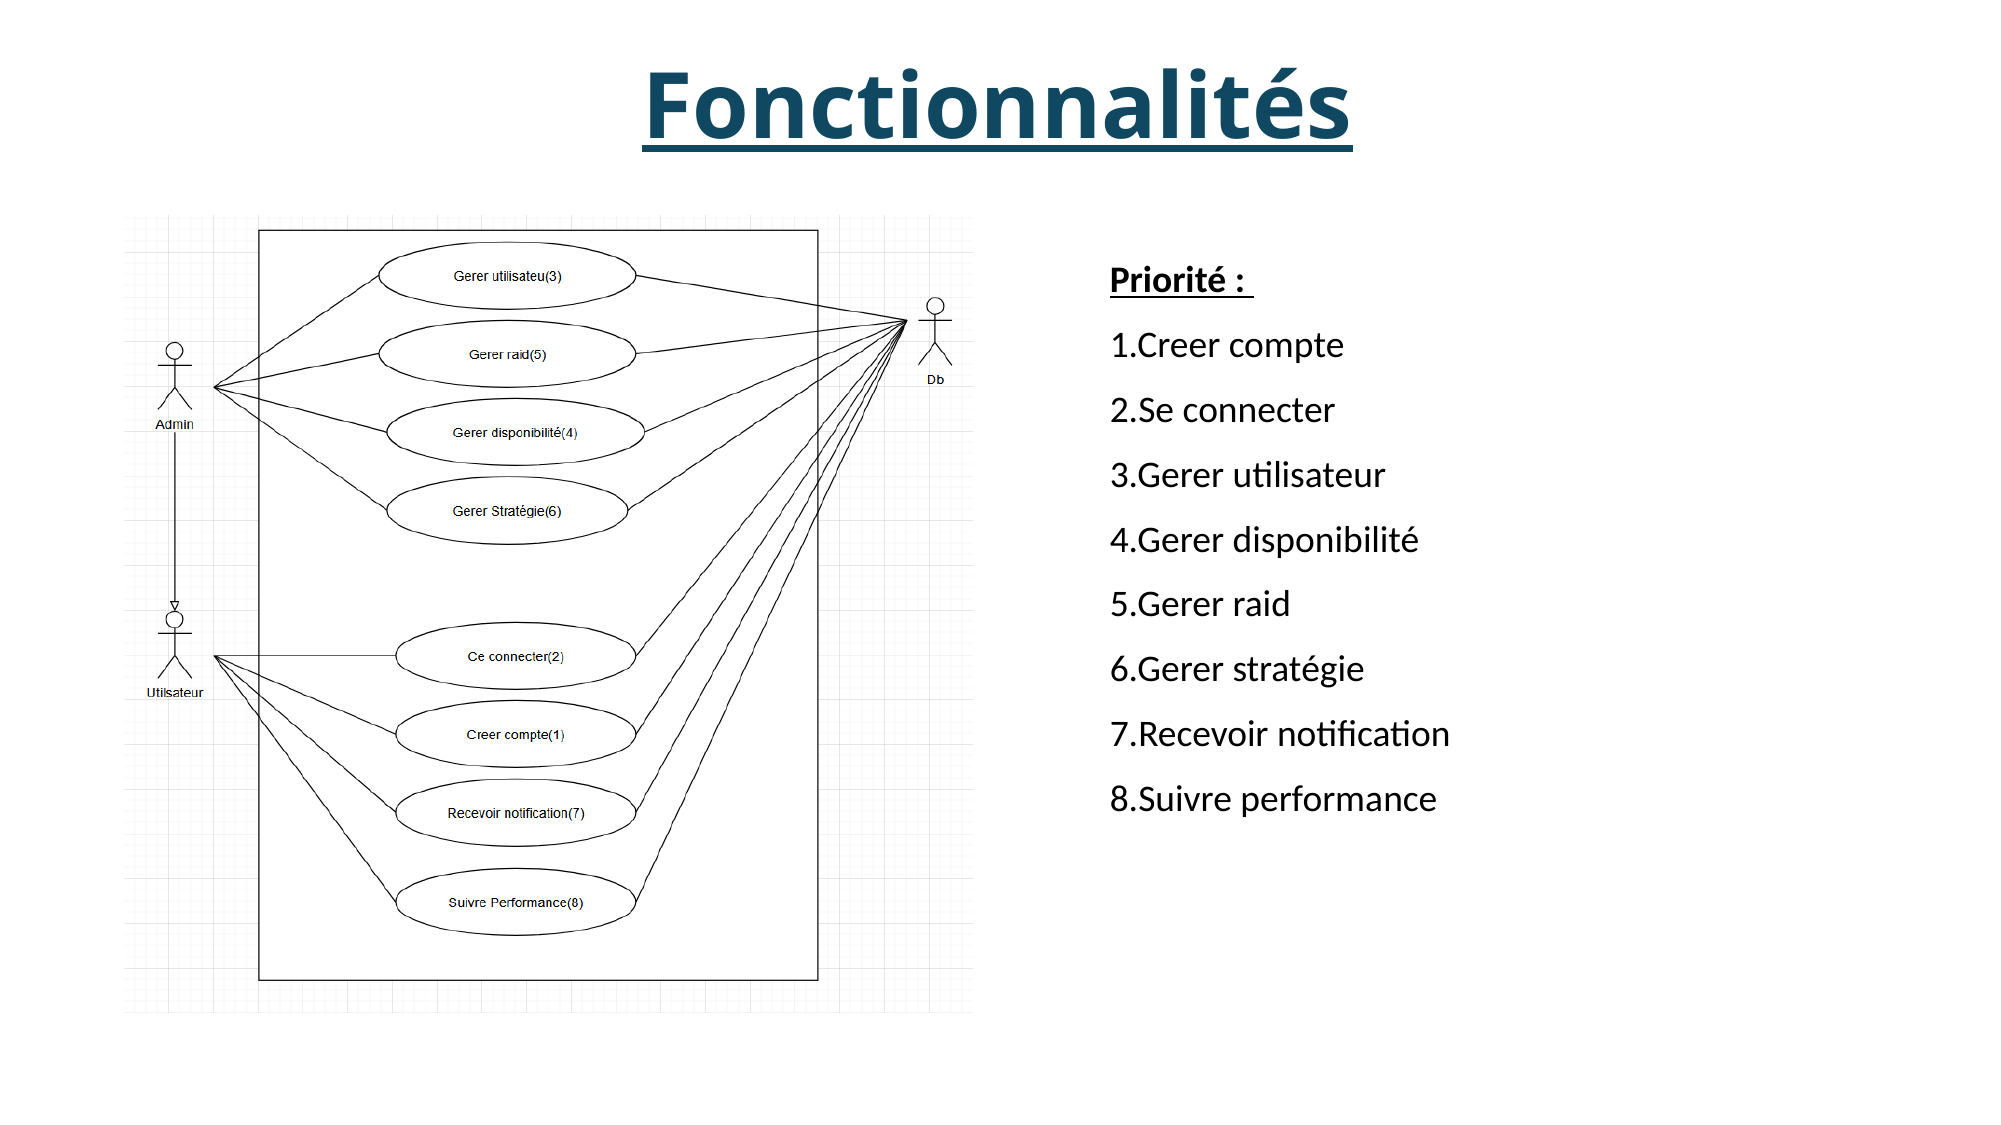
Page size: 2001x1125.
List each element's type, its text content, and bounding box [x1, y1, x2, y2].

text_box Fonctionnalités [627, 39, 1373, 164]
text_box Priorité : 1.Creer compte 2.Se connecter 3.Gerer utilisateur 4.Gerer disponibilité 5.Gerer raid 6.Gerer stratégie 7.Recevoir notification 8.Suivre performance [1095, 244, 2000, 827]
picture [124, 215, 974, 1014]
